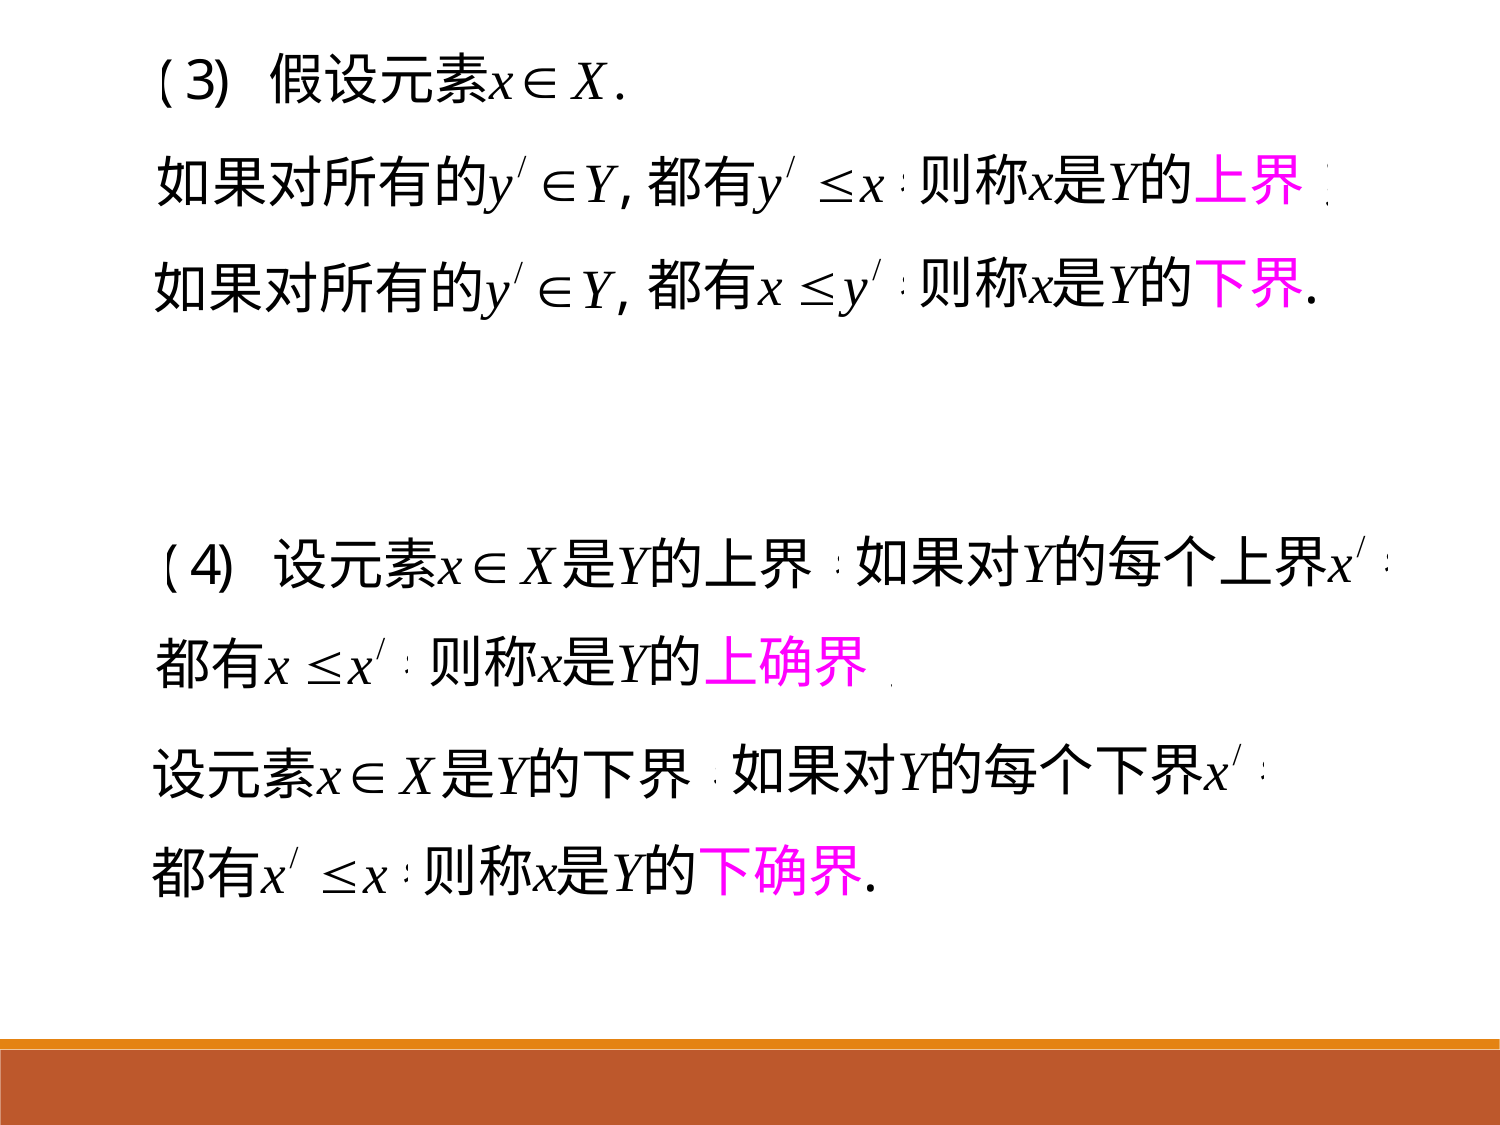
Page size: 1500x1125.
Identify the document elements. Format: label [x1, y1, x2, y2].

text_box [727, 731, 1265, 806]
text_box [147, 833, 408, 908]
text_box [643, 246, 904, 327]
text_box [914, 250, 1325, 318]
text_box [147, 741, 716, 809]
text_box [152, 142, 642, 224]
text_box [151, 624, 409, 699]
text_box [162, 47, 631, 114]
text_box [418, 838, 884, 906]
text_box [850, 522, 1389, 597]
text_box [166, 531, 839, 599]
text_box [149, 248, 639, 330]
text_box [914, 147, 1328, 215]
text_box [424, 629, 893, 697]
text_box [647, 142, 904, 224]
